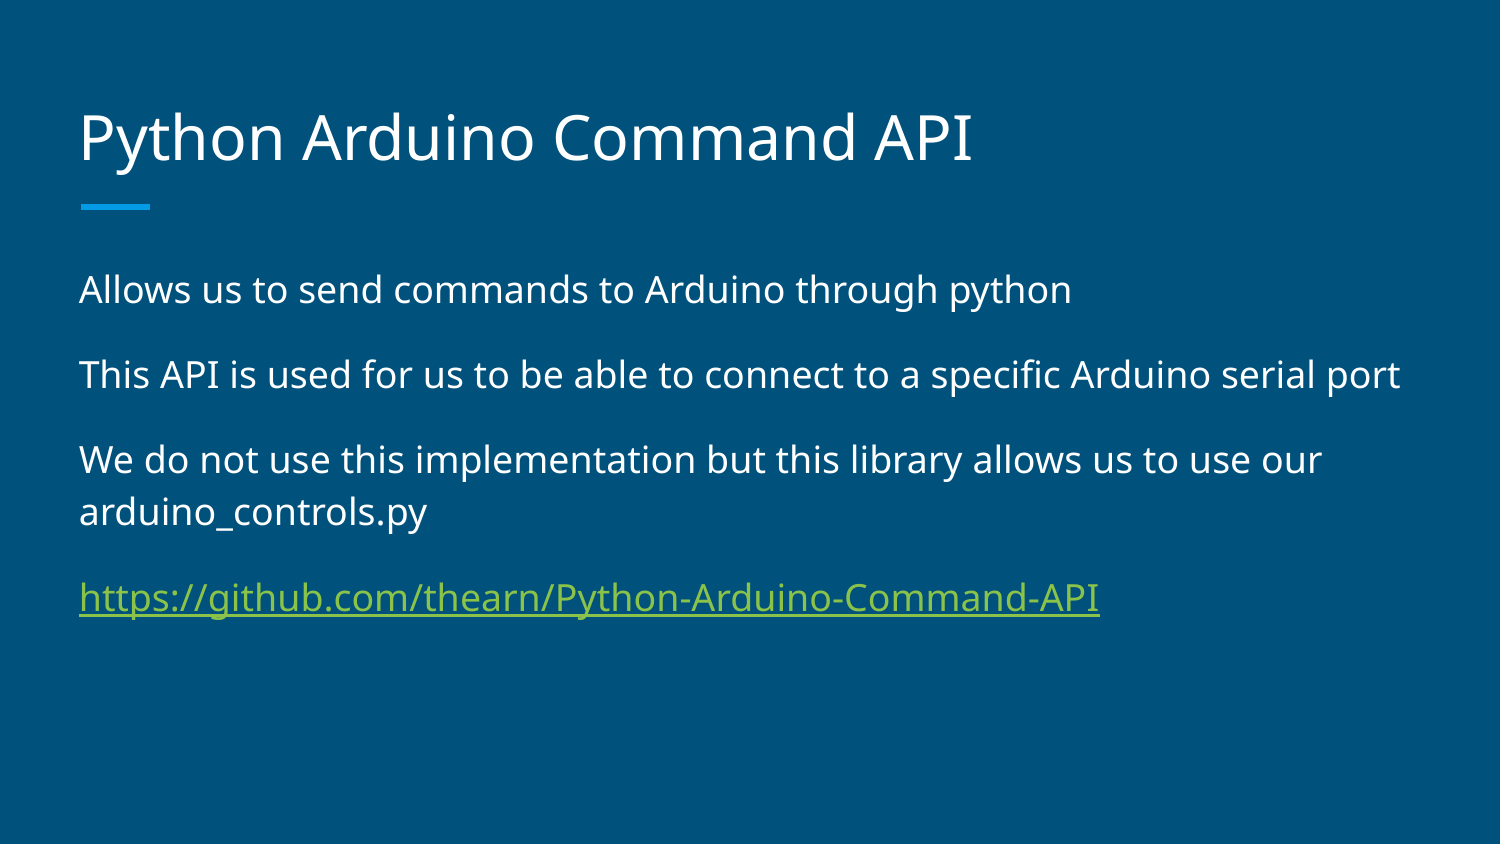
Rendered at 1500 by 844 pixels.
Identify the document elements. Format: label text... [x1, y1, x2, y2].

title Python Arduino Command API [63, 75, 1437, 188]
list Allows us to send commands to Arduino through python This API is used for us to be able to connect to a specific Arduino serial port We do not use this implementation but this library allows us to use our arduino_controls.py https://github.com/thearn/Python-Arduino-Command-API [63, 244, 1437, 750]
